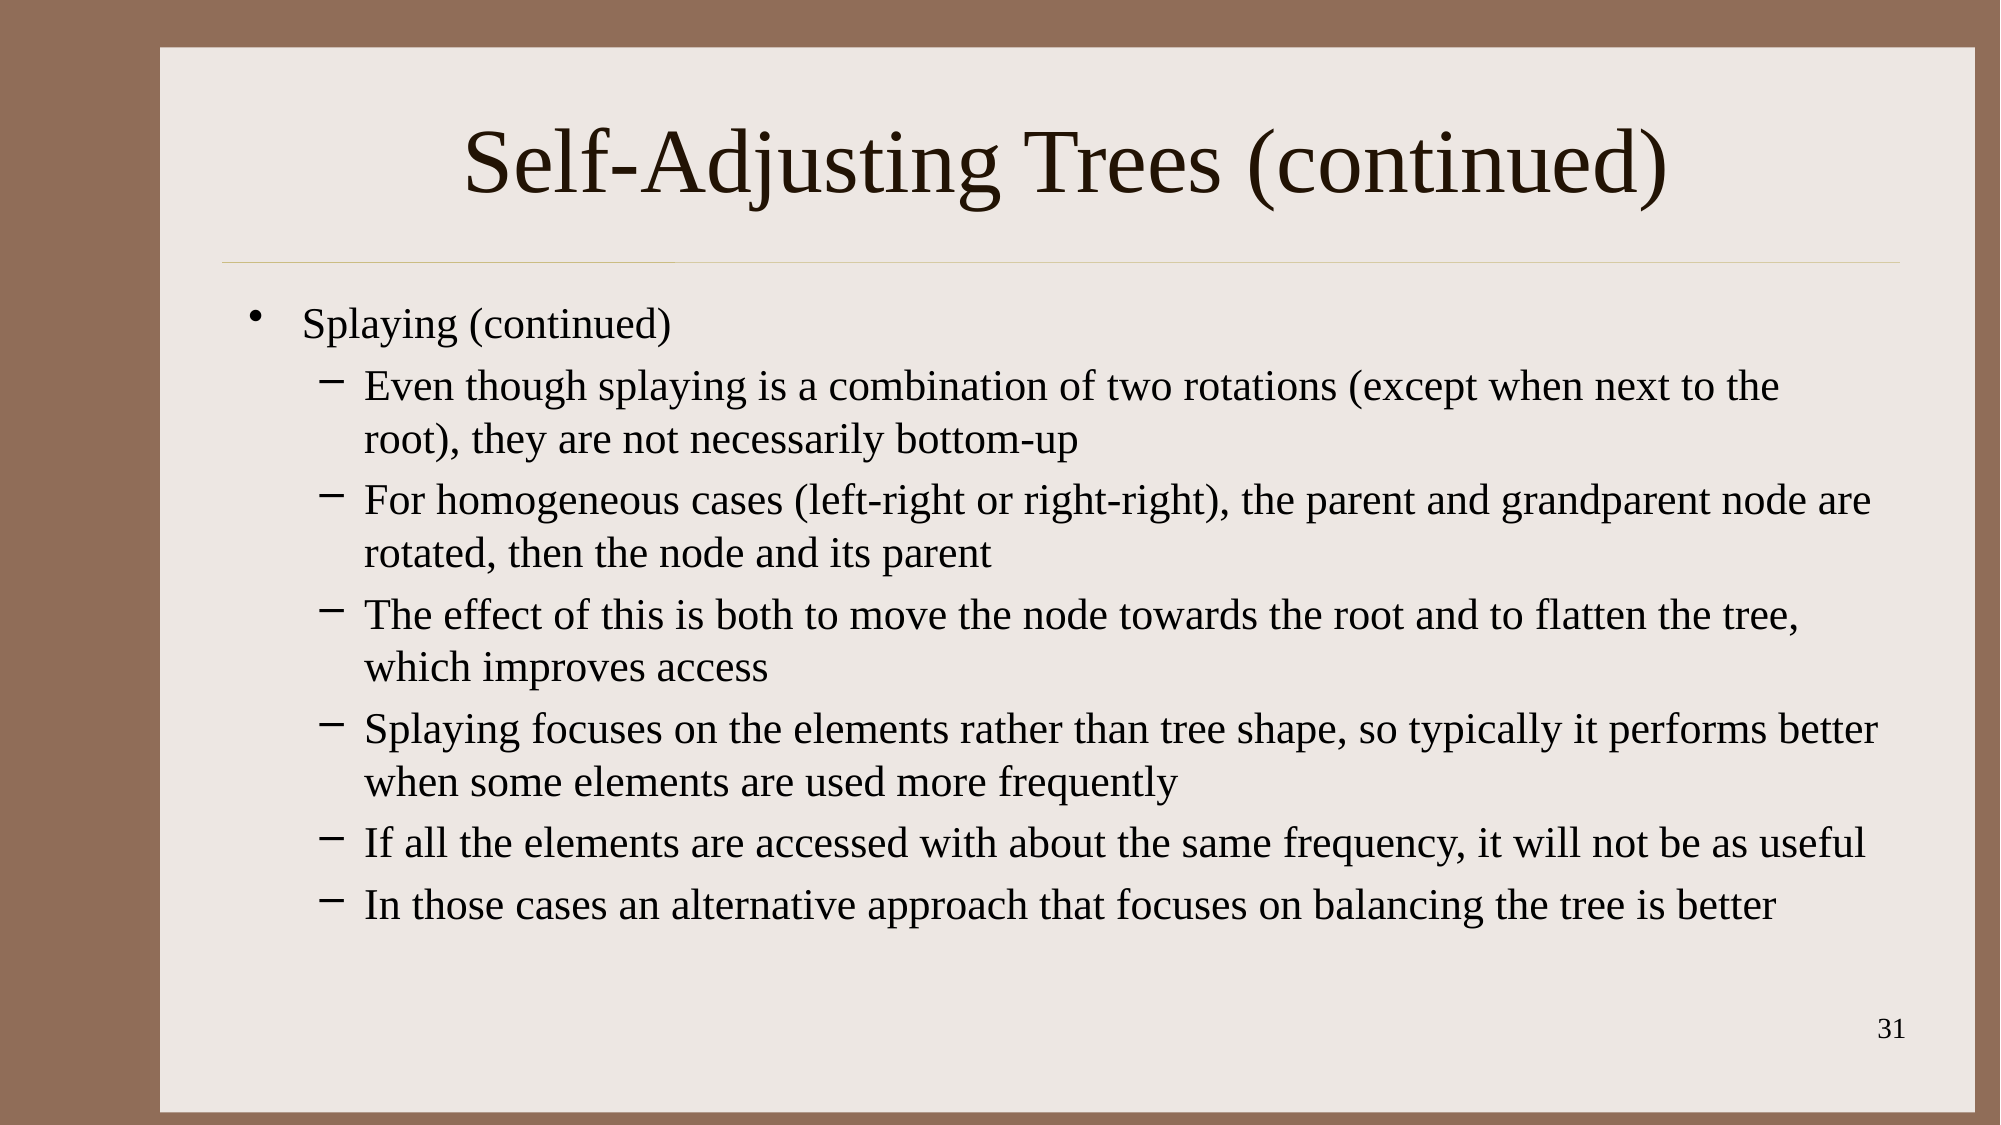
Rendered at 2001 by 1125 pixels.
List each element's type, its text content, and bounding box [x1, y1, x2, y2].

slide_number 31 [1505, 1001, 1922, 1077]
list Splaying (continued) Even though splaying is a combination of two rotations (except when next to the root), they are not necessarily bottom-up For homogeneous cases (left-right or right-right), the parent and grandparent node are rotated, then the node and its parent The effect of this is both to move the node towards the root and to flatten the tree, which improves access Splaying focuses on the elements rather than tree shape, so typically it performs better when some elements are used more frequently If all the elements are accessed with about the same frequency, it will not be as useful In those cases an alternative approach that focuses on balancing the tree is better [233, 287, 1900, 963]
title Self-Adjusting Trees (continued) [233, 62, 1900, 250]
